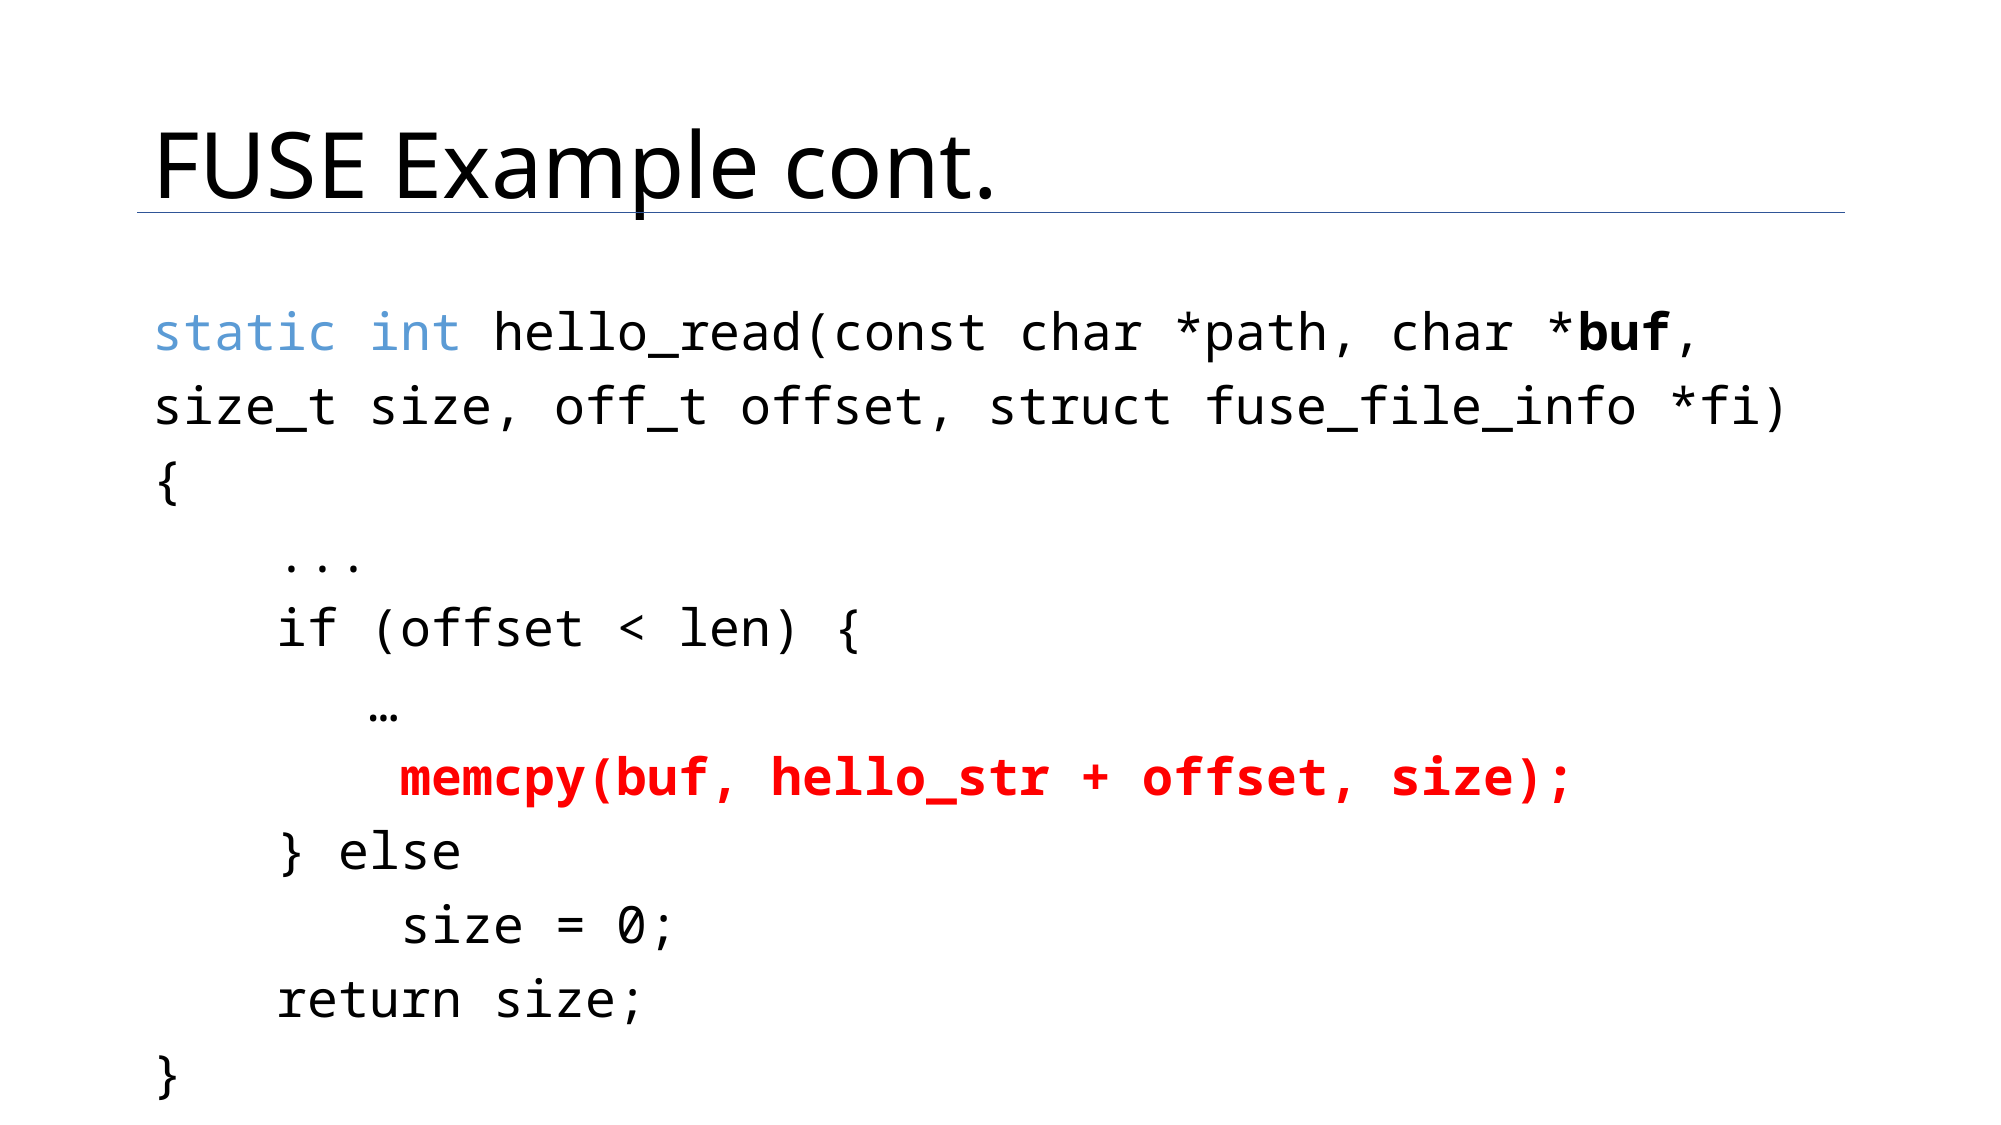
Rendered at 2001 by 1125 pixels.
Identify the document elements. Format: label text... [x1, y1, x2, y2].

list static int hello_read(const char *path, char *buf, size_t size, off_t offset, struct fuse_file_info *fi) { ... if (offset < len) { … memcpy(buf, hello_str + offset, size); } else size = 0; return size; } [137, 241, 1863, 1125]
title FUSE Example cont. [137, 59, 1863, 241]
